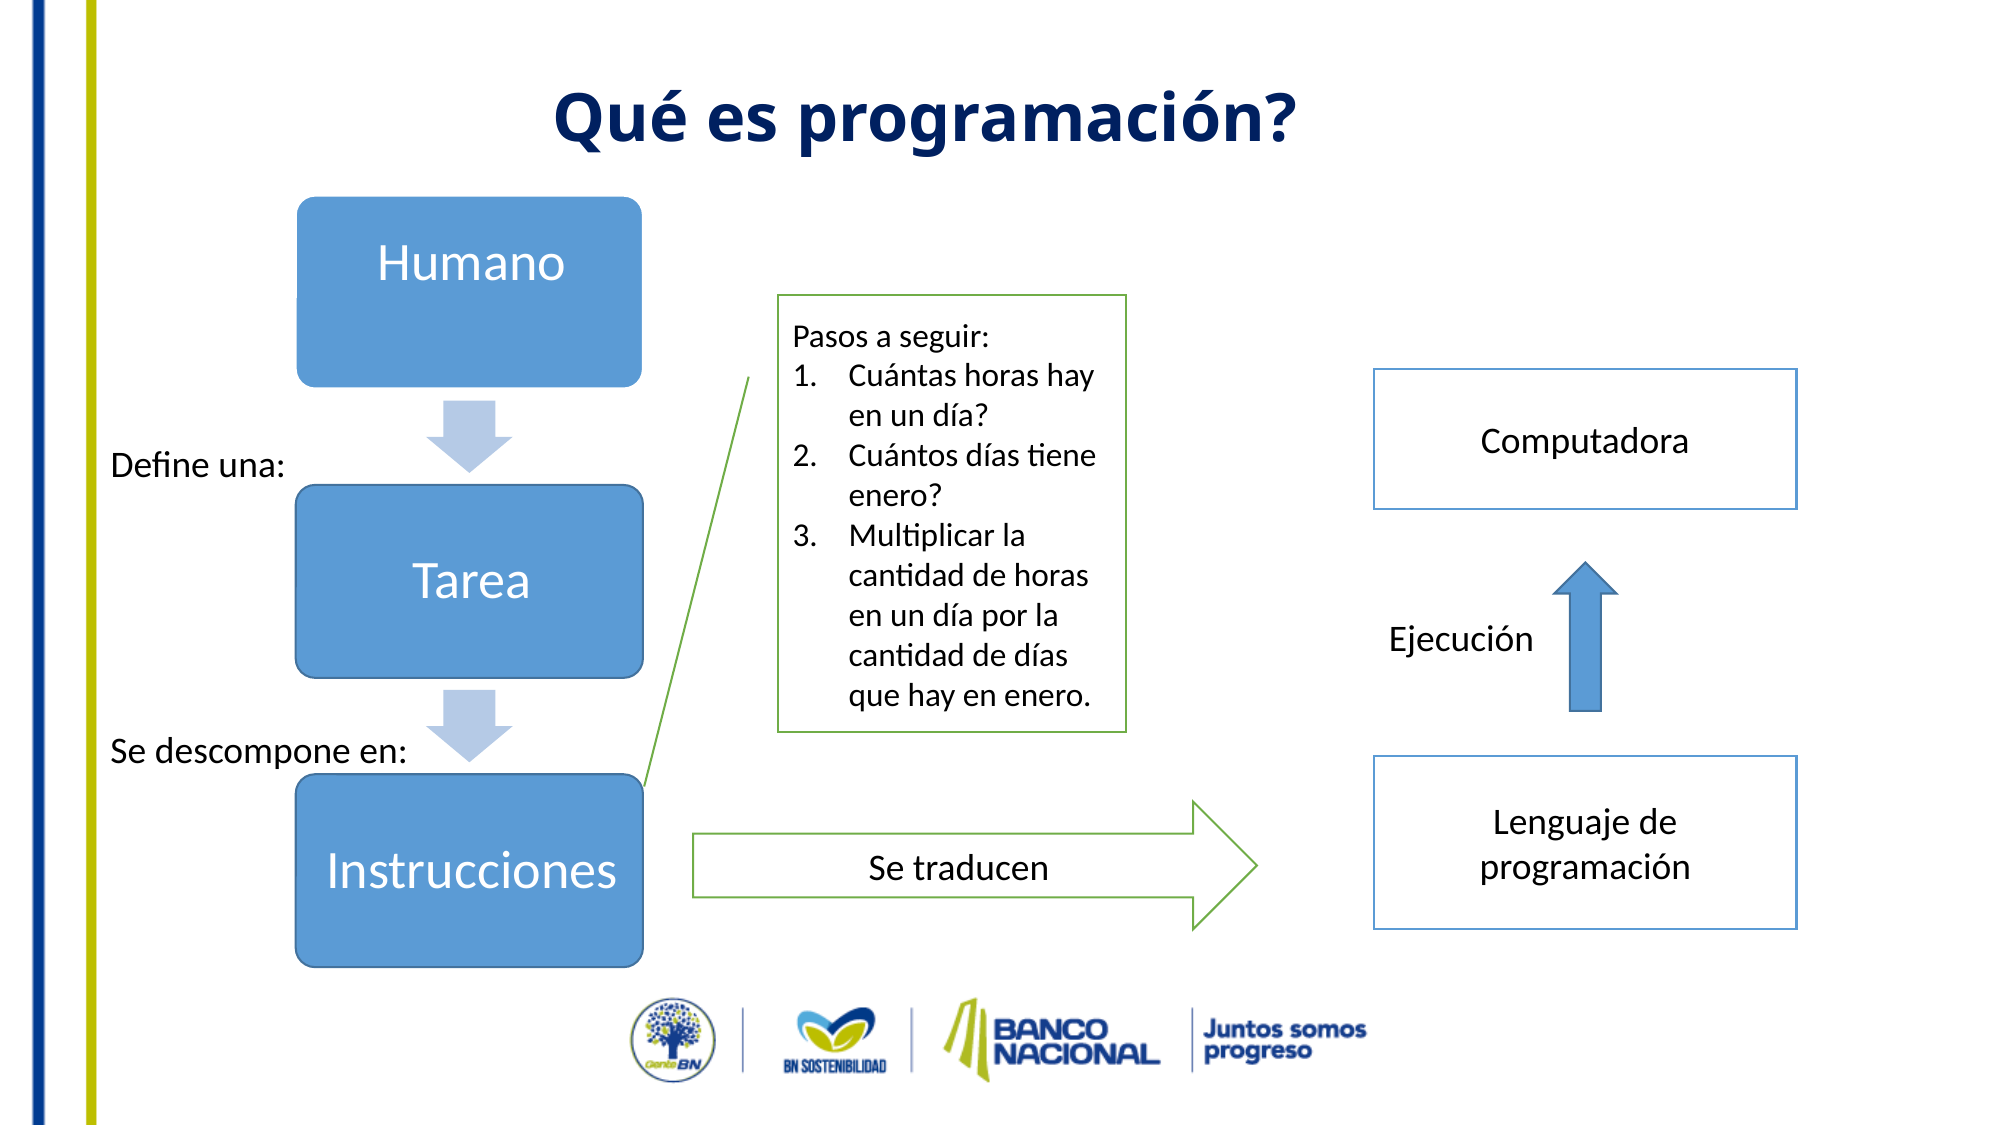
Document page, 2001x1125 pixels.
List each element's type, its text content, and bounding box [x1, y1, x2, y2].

title Qué es programación? [426, 5, 1424, 224]
text_box Define una: [95, 432, 175, 492]
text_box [175, 195, 764, 968]
picture [0, 0, 2000, 1125]
text_box Pasos a seguir: Cuántas horas hay en un día? Cuántos días tiene enero? Multiplicar la cantidad de horas en un día por la cantidad de días que hay en enero. [777, 294, 1127, 733]
text_box Se traducen [764, 799, 1259, 932]
text_box Ejecución [1374, 606, 1577, 666]
text_box [1551, 561, 1619, 712]
text_box Se descompone en: [95, 718, 175, 779]
text_box Lenguaje de programación [1373, 755, 1798, 930]
text_box Computadora [1373, 368, 1798, 510]
